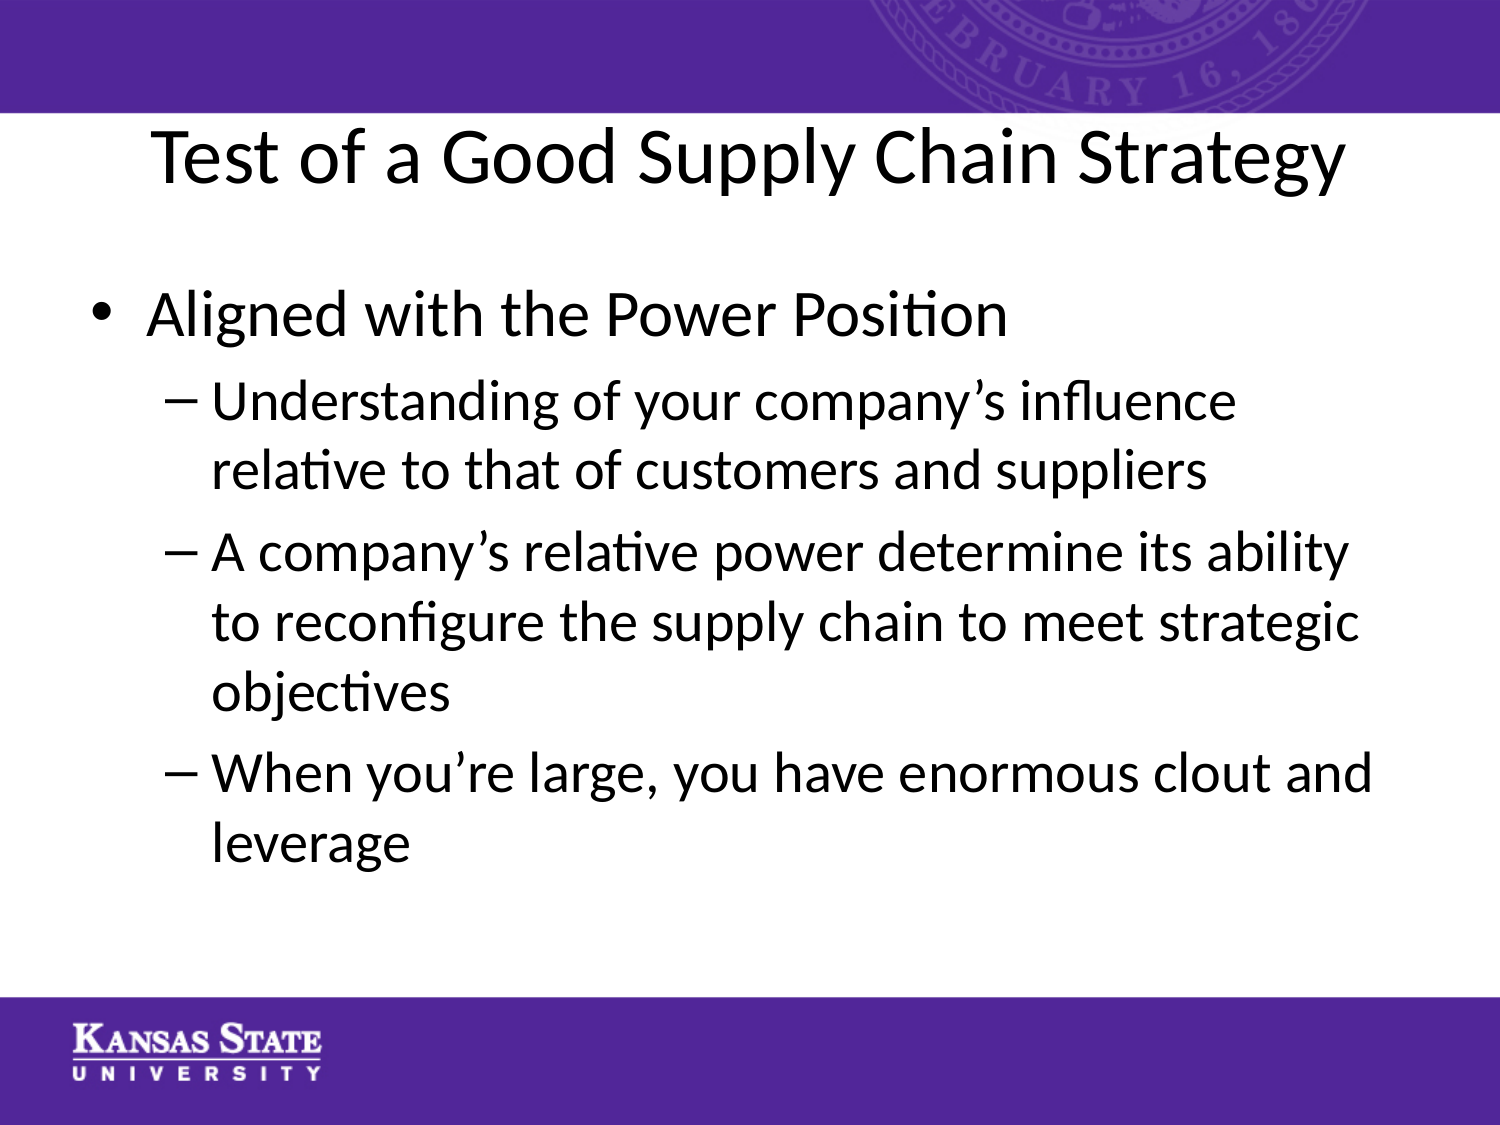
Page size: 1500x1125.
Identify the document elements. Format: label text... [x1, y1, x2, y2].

list Aligned with the Power Position Understanding of your company’s influence relative to that of customers and suppliers A company’s relative power determine its ability to reconfigure the supply chain to meet strategic objectives When you’re large, you have enormous clout and leverage [75, 262, 1425, 1005]
picture [0, 0, 1500, 1125]
title Test of a Good Supply Chain Strategy [75, 57, 1425, 245]
